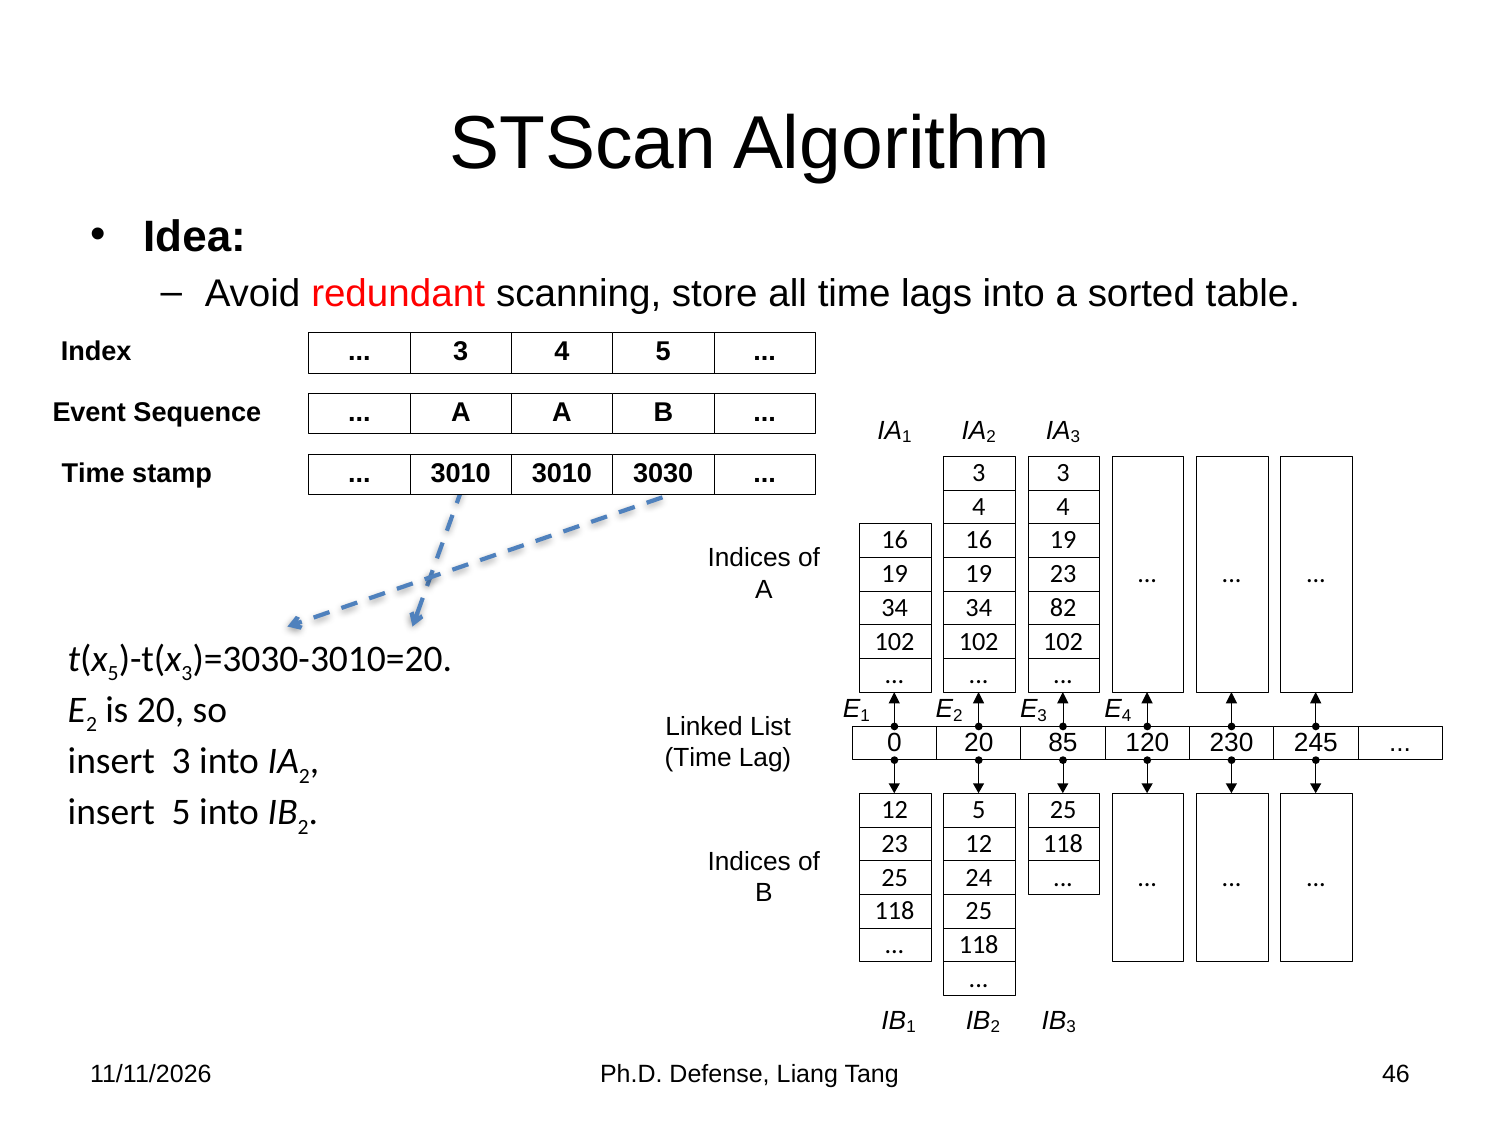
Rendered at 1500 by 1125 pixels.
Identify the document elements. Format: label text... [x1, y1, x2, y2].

title STScan Algorithm [75, 45, 1425, 233]
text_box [287, 507, 663, 627]
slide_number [75, 1042, 425, 1103]
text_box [662, 409, 1445, 1041]
list Idea: Avoid redundant scanning, store all time lags into a sorted table. [75, 200, 1423, 350]
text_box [49, 329, 819, 498]
text_box t(x5)-t(x3)=3030-3010=20. E2 is 20, so insert 3 into IA2, insert 5 into IB2. [52, 626, 572, 846]
footer Ph.D. Defense, Liang Tang [512, 1042, 988, 1103]
slide_number 46 [1074, 1049, 1425, 1103]
